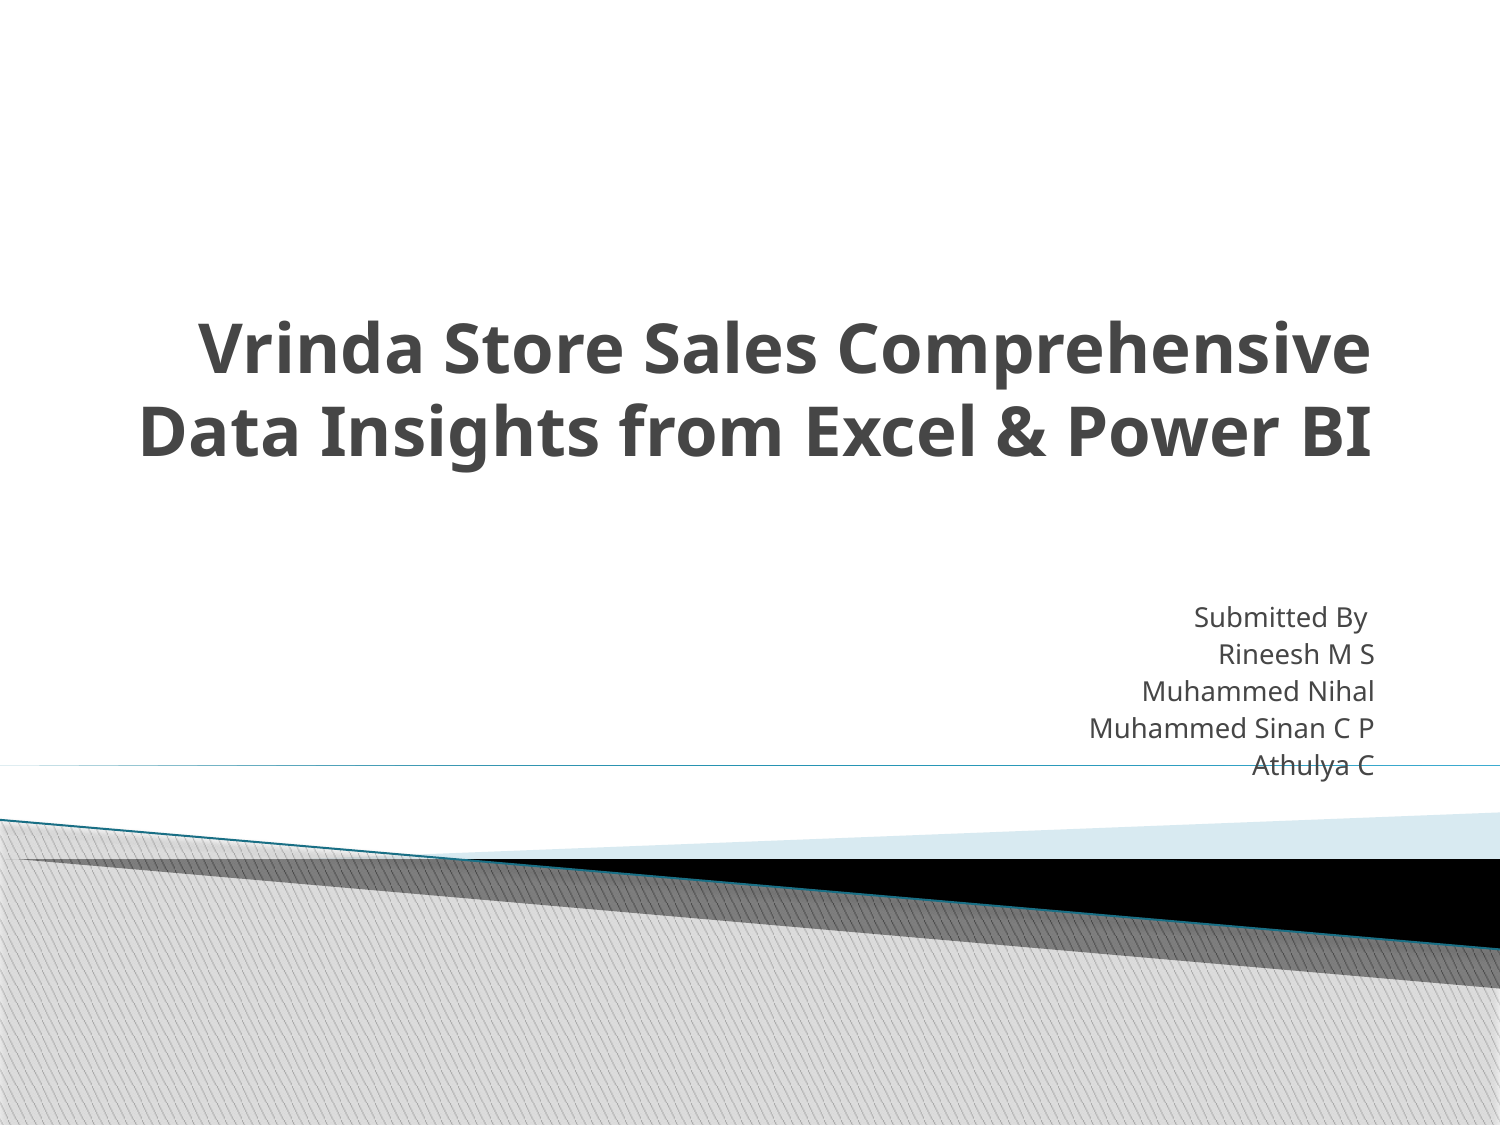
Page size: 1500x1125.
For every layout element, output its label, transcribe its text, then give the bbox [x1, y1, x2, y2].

subtitle Submitted By Rineesh M S Muhammed Nihal Muhammed Sinan C P Athulya C [112, 592, 1388, 790]
picture [5, 859, 1500, 989]
title Vrinda Store Sales Comprehensive Data Insights from Excel & Power BI [112, 287, 1388, 588]
